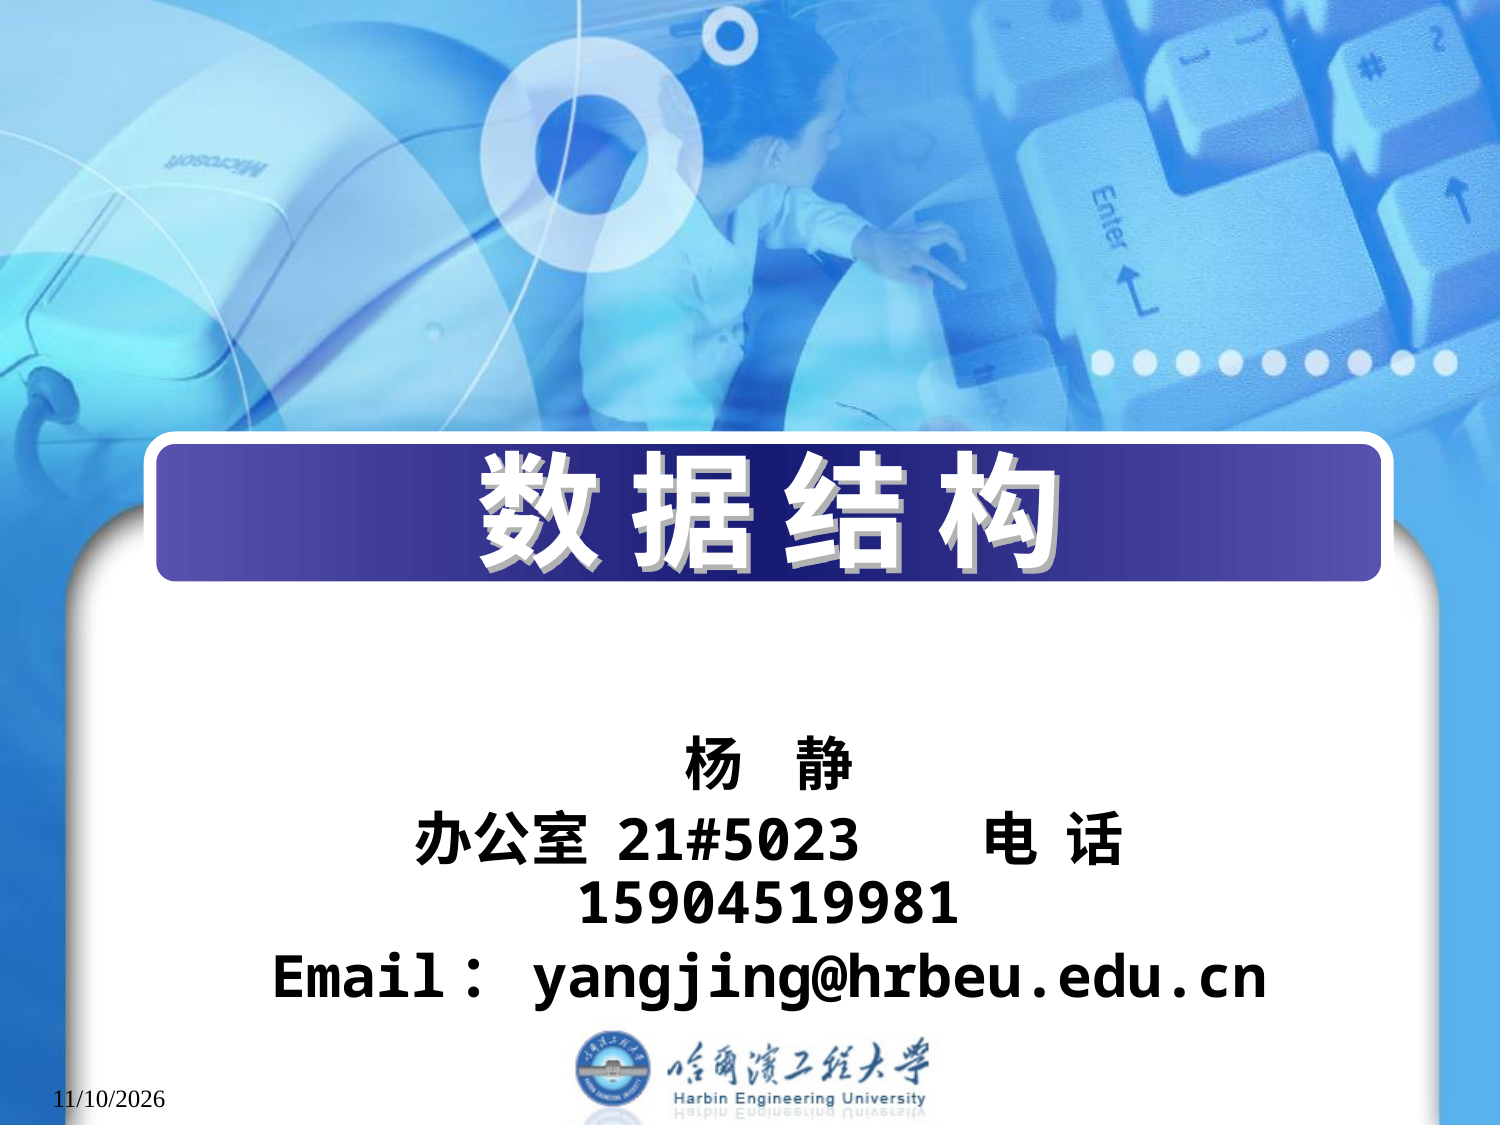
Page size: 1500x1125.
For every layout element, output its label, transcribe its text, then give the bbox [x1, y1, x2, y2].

picture [0, 0, 1500, 1125]
title 数 据 结 构 [162, 457, 1375, 558]
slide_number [37, 1074, 388, 1103]
subtitle 杨 静 办公室 21#5023 电 话 15904519981 Email：yangjing@hrbeu.edu.cn [226, 727, 1312, 979]
